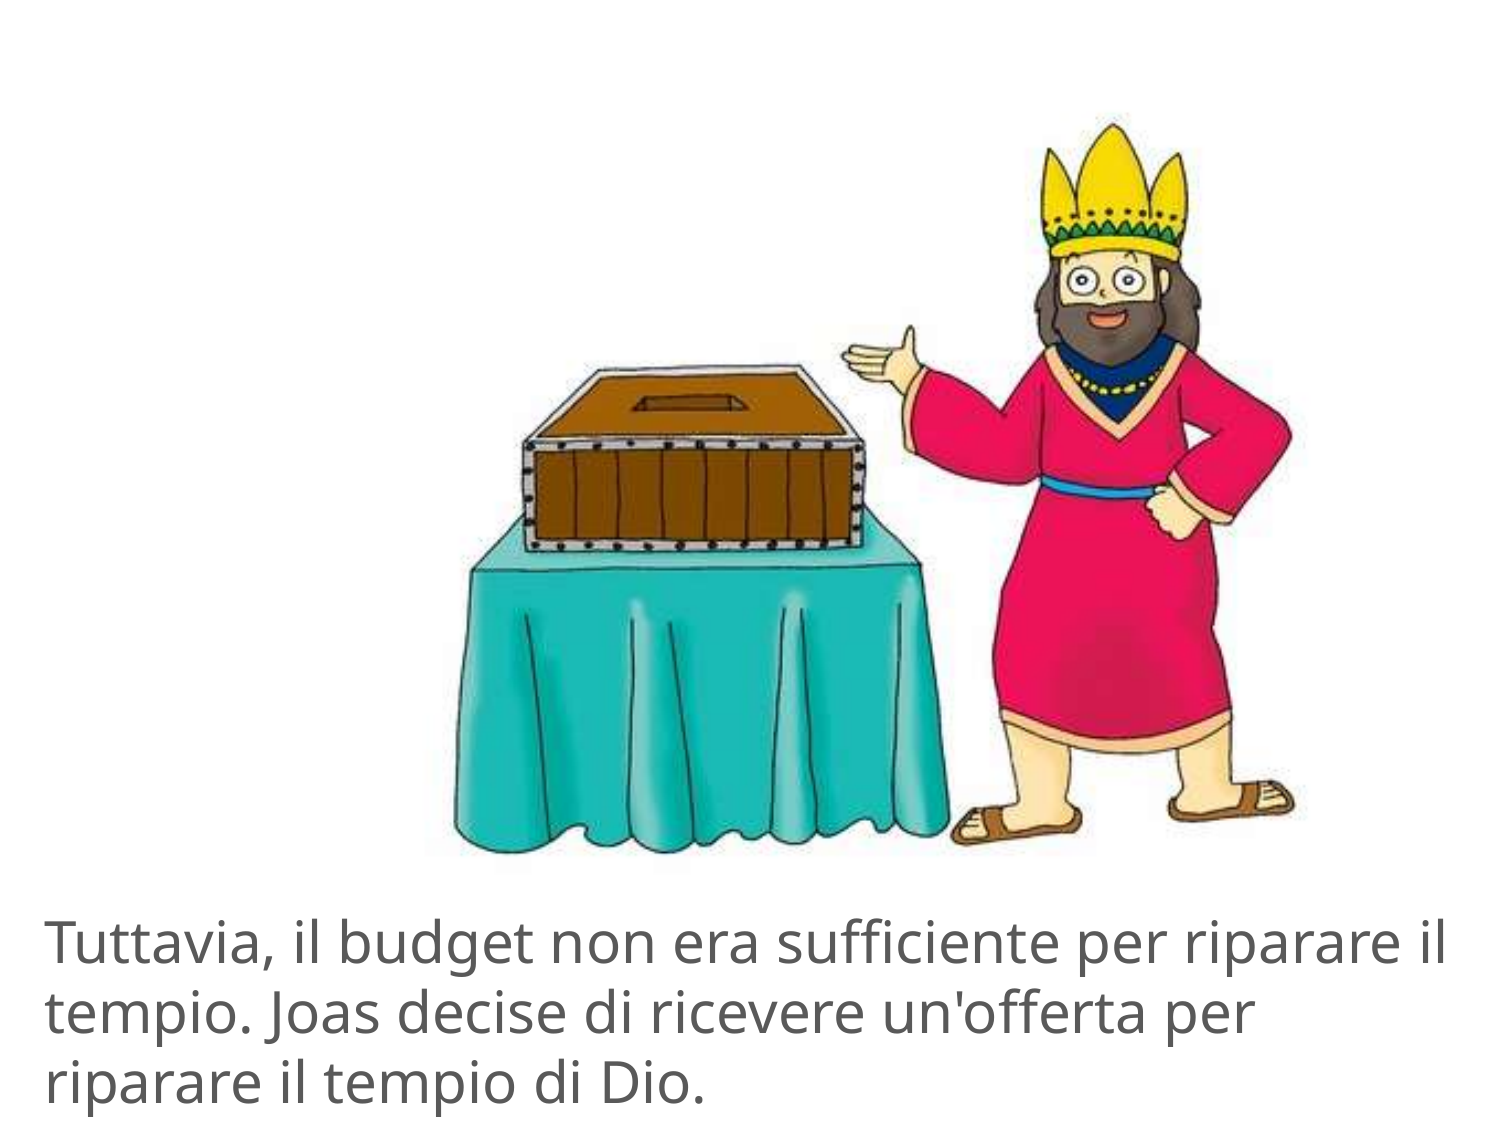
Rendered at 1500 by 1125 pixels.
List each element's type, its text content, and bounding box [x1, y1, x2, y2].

text_box Tuttavia, il budget non era sufficiente per riparare il tempio. Joas decise di ricevere un'offerta per riparare il tempio di Dio. [29, 897, 1500, 1123]
picture [2, 6, 1436, 894]
